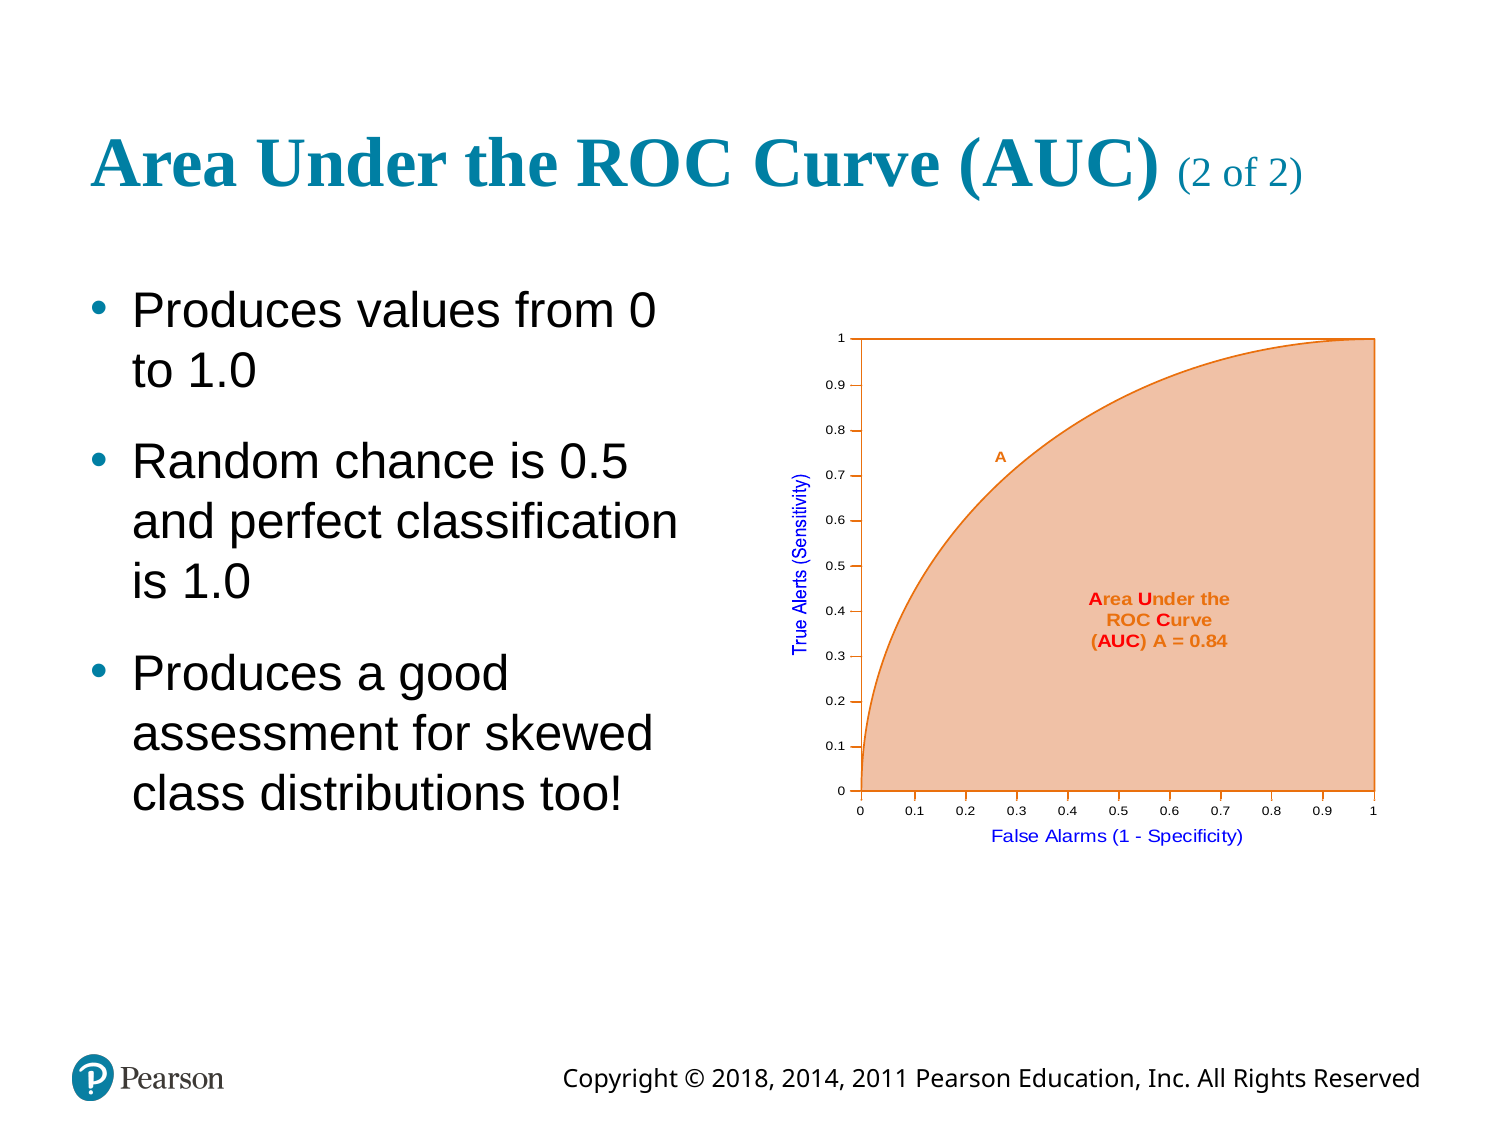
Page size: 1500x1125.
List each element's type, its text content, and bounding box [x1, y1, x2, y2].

picture [98, 1054, 224, 1101]
picture [72, 1054, 88, 1070]
title Area Under the R O C Curve (A U C) (2 of 2) [75, 35, 1425, 216]
picture [80, 1063, 106, 1088]
picture [781, 326, 1386, 856]
list Produces values from 0 to 1.0 Random chance is 0.5 and perfect classification is 1.0 Produces a good assessment for skewed class distributions too! [75, 262, 702, 854]
picture [72, 1087, 83, 1101]
